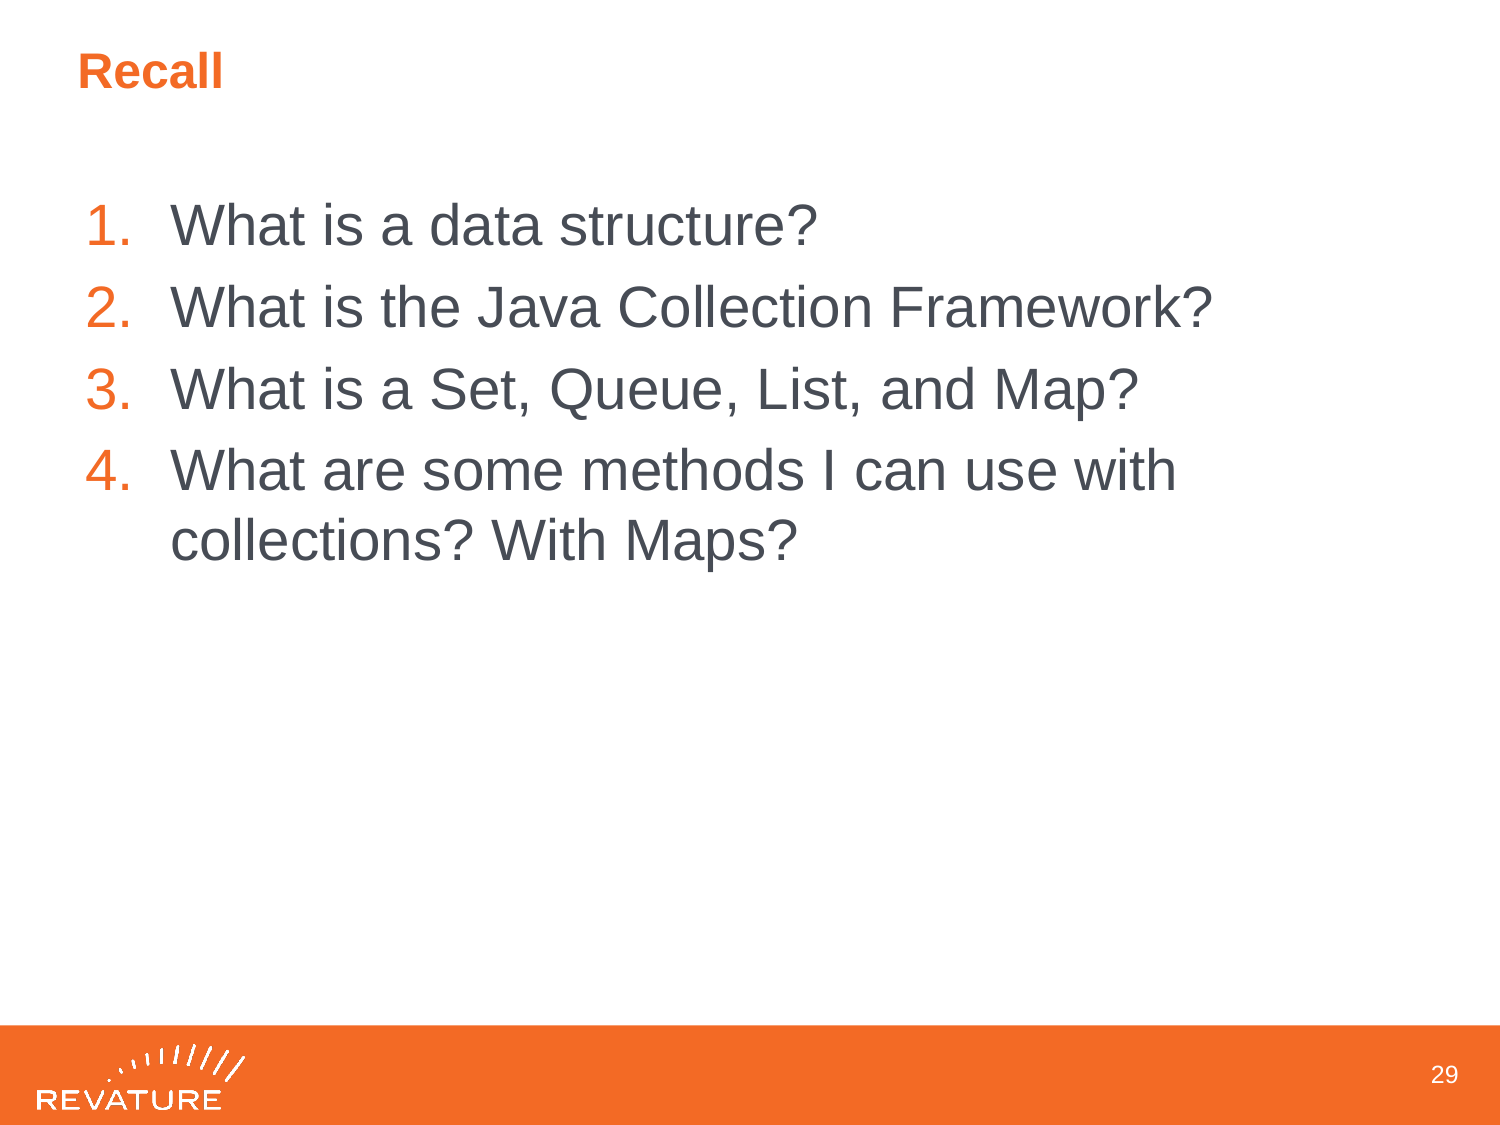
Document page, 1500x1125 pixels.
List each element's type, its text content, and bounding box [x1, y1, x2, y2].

picture [37, 1044, 245, 1110]
slide_number 28 [1332, 1043, 1474, 1104]
title Recall [62, 0, 1438, 138]
list What is a data structure? What is the Java Collection Framework? What is a Set, Queue, List, and Map? What are some methods I can use with collections? With Maps? [62, 179, 1438, 986]
